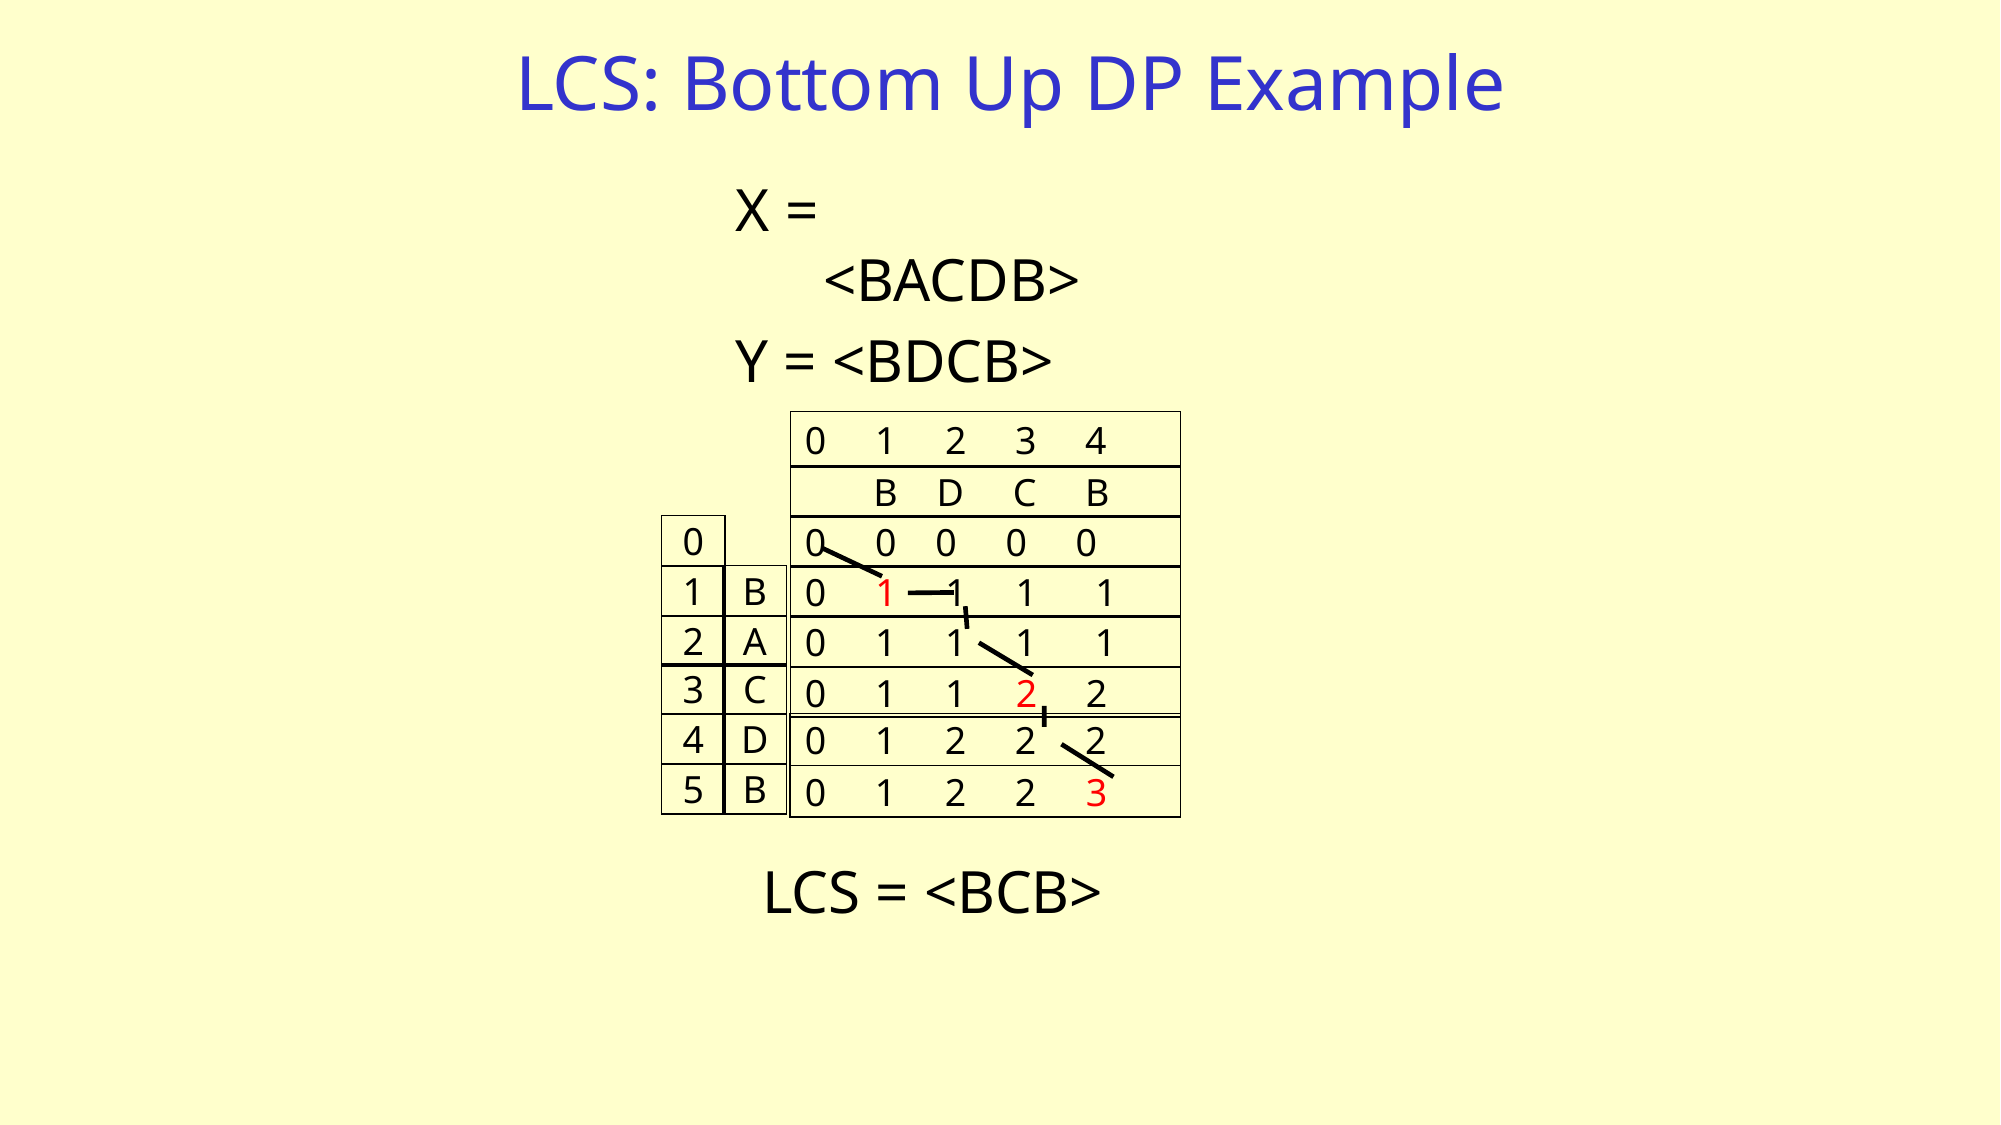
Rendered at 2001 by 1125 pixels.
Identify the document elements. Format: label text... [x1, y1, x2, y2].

text_box 0 [661, 515, 725, 565]
text_box B D C B [790, 465, 1181, 515]
list X = <BACDB> Y = <BDCB> [720, 165, 1100, 336]
text_box B [723, 565, 787, 615]
text_box A [723, 615, 787, 663]
text_box 5 [661, 763, 723, 815]
text_box B [723, 763, 787, 815]
text_box C [723, 663, 787, 713]
text_box 2 [661, 615, 723, 663]
text_box 3 [661, 663, 723, 713]
text_box 0 0 0 0 0 [790, 515, 1181, 565]
text_box 0 1 1 1 1 [790, 565, 1181, 615]
text_box 4 [661, 713, 723, 763]
text_box 1 [661, 565, 723, 615]
text_box LCS = <BCB> [747, 847, 1131, 932]
text_box 0 1 1 2 2 [790, 667, 1181, 713]
title LCS: Bottom Up DP Example [295, 23, 1727, 138]
text_box D [723, 713, 787, 763]
text_box 0 1 2 2 3 [790, 765, 1181, 818]
text_box 0 1 1 1 1 [790, 615, 1181, 667]
text_box 0 1 2 3 4 [790, 411, 1181, 465]
text_box 0 1 2 2 2 [790, 713, 1181, 765]
